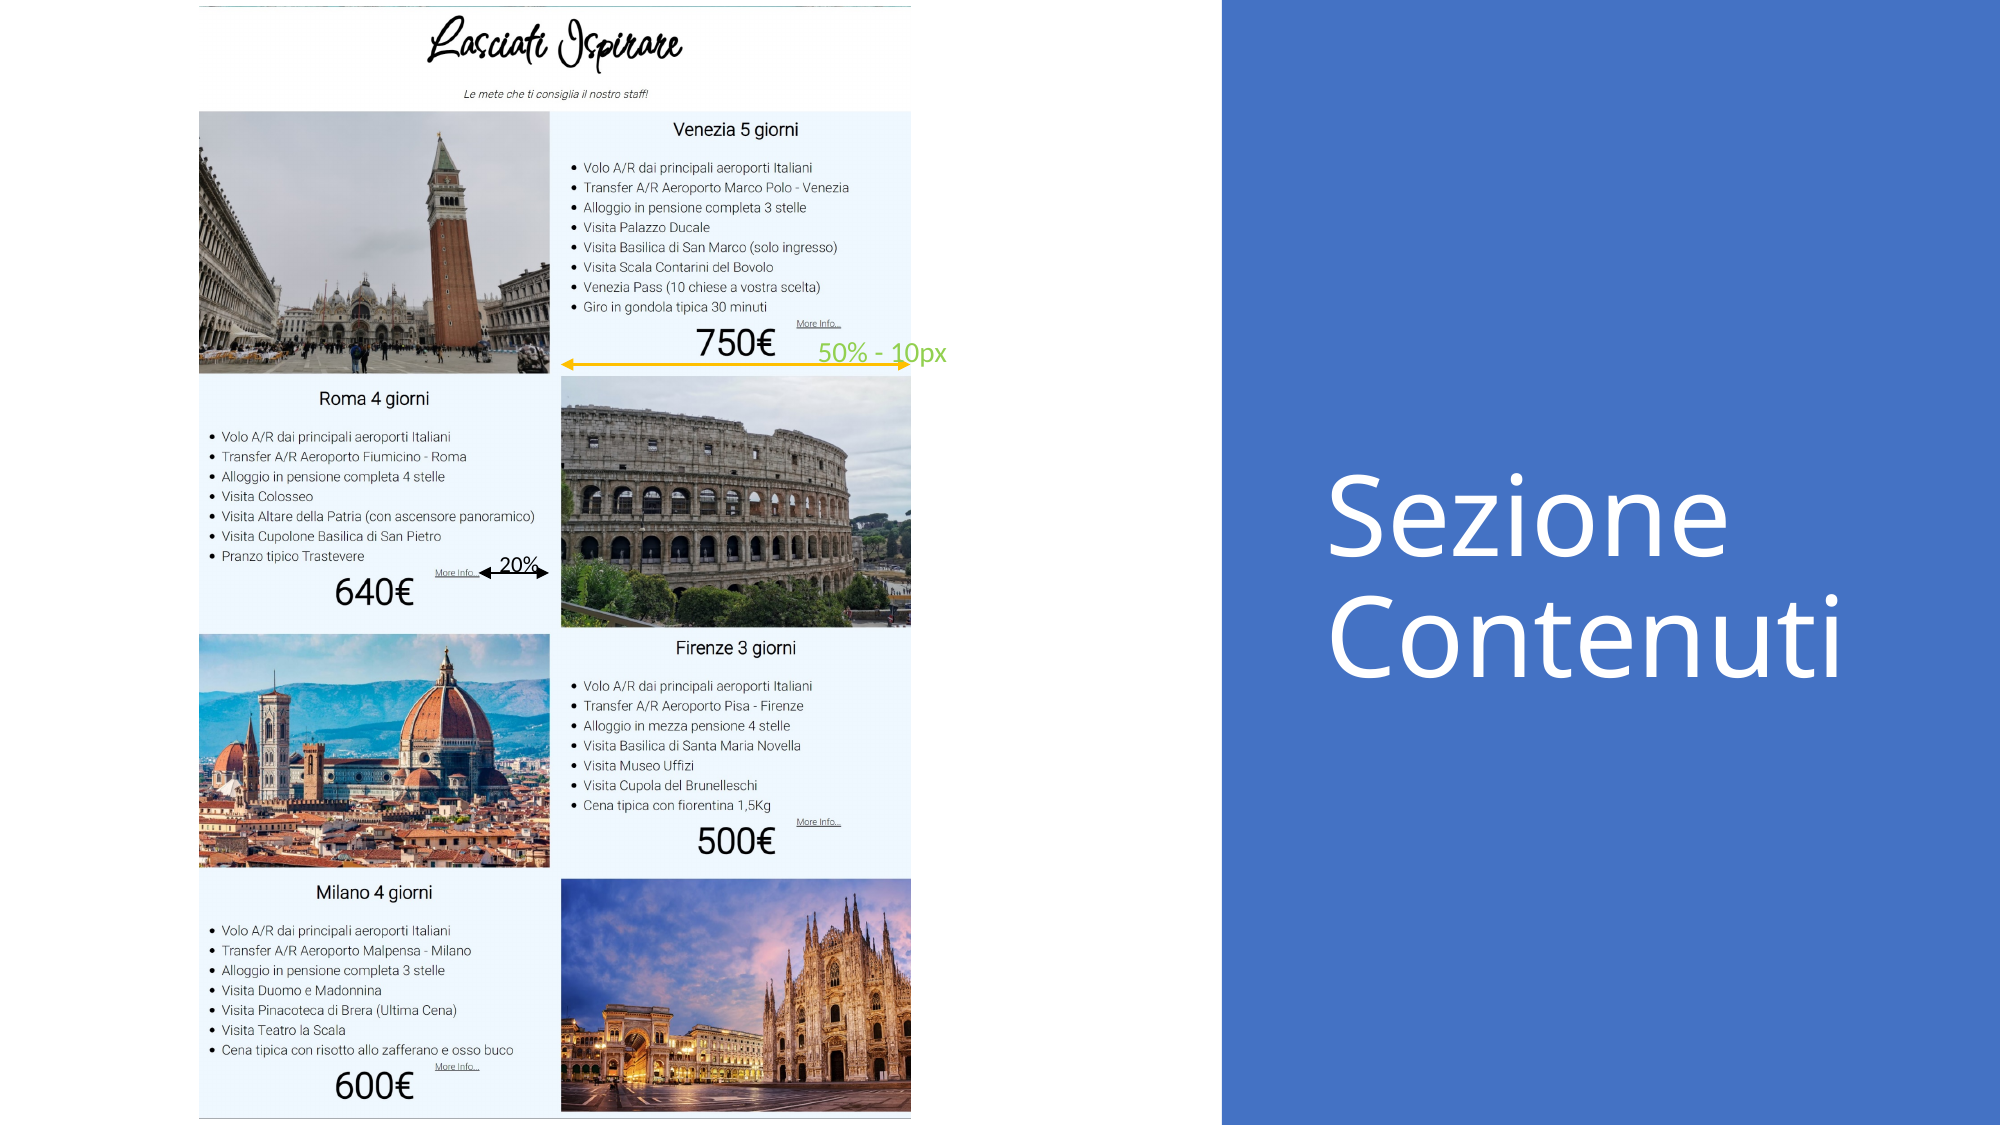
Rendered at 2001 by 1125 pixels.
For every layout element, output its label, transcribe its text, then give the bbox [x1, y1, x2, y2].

text_box 50% - 10px [911, 325, 1018, 376]
picture [199, 6, 911, 1119]
text_box [1221, 0, 2000, 1125]
title Sezione Contenuti [1310, 96, 1863, 710]
